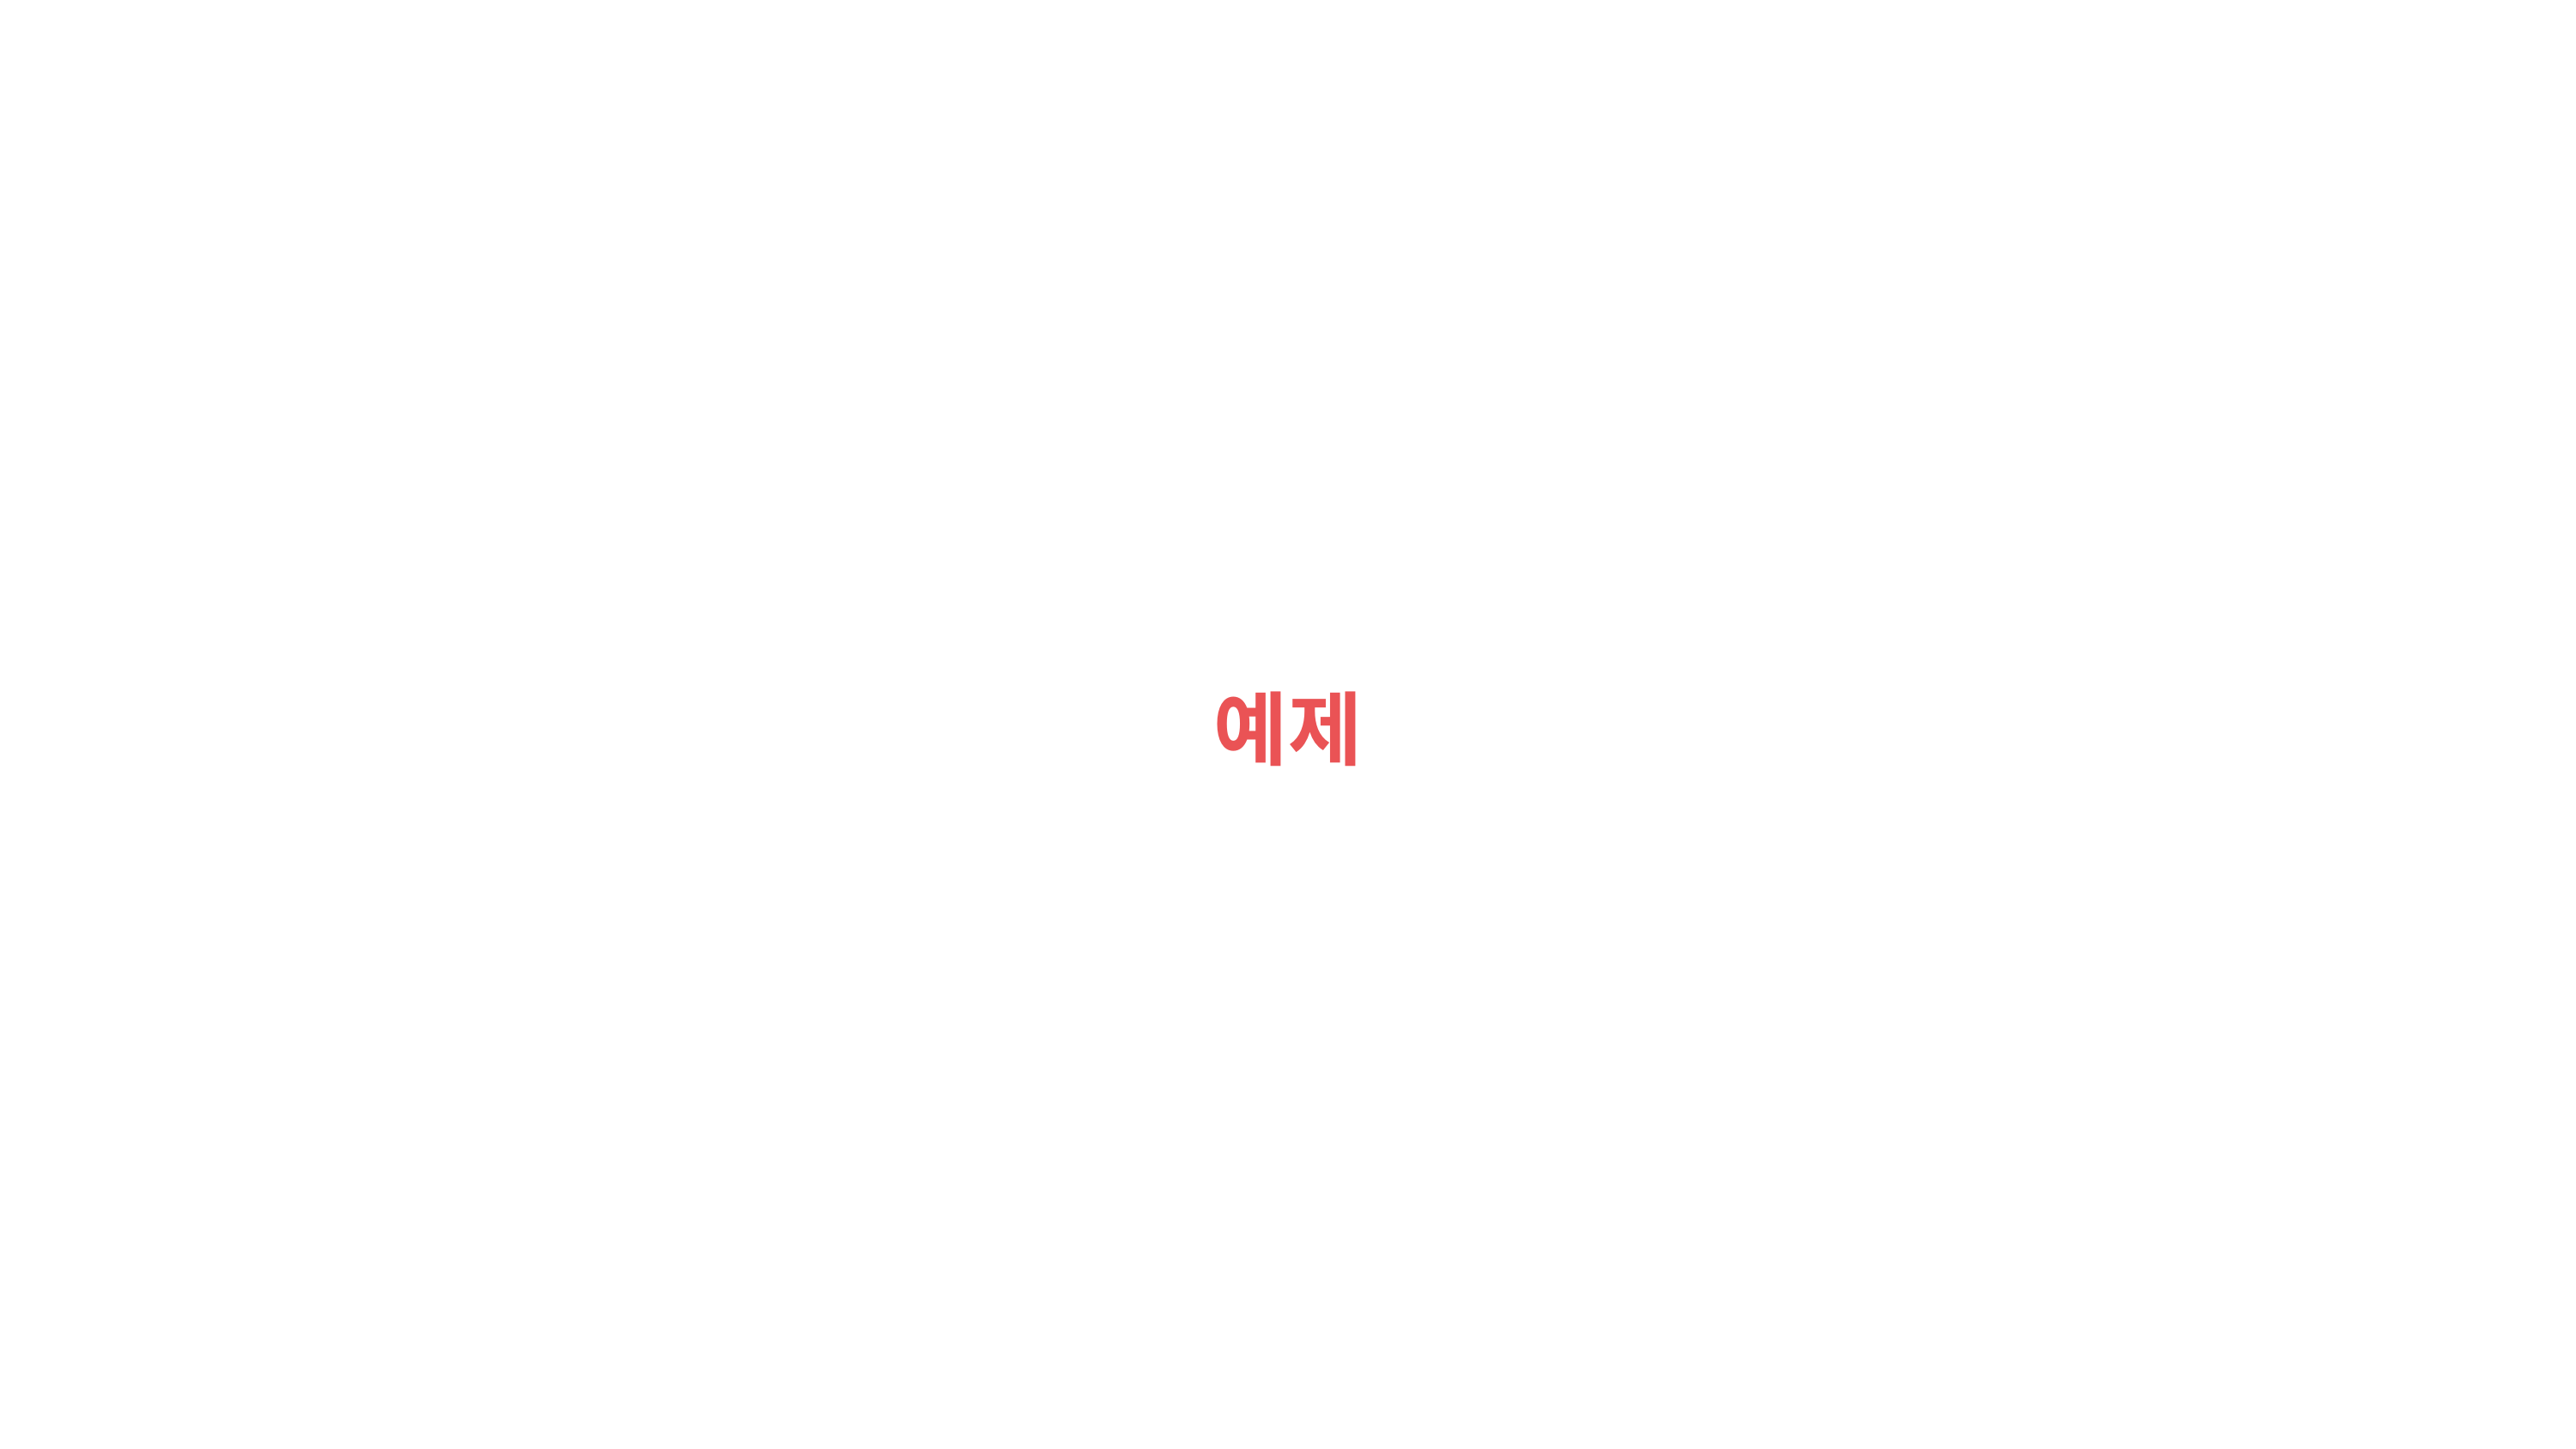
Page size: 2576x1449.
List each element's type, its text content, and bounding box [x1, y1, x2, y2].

text_box 예제 [774, 670, 1802, 776]
